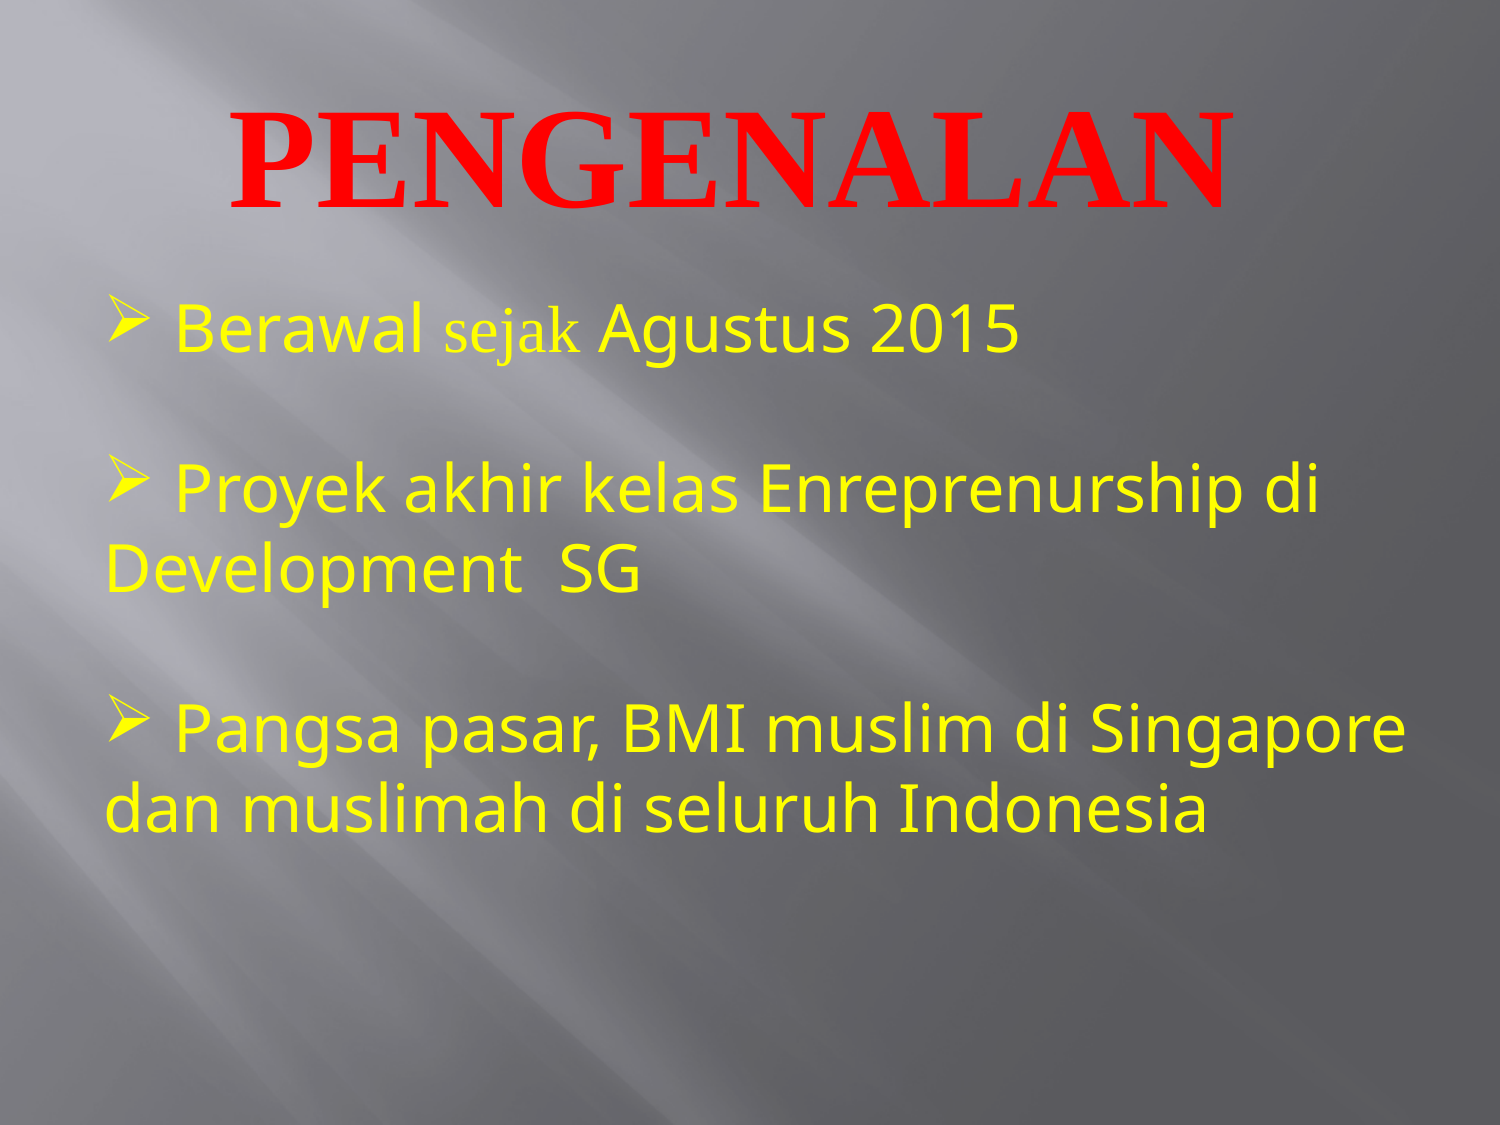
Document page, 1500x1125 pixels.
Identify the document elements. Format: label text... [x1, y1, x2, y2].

text_box Berawal sejak Agustus 2015 Proyek akhir kelas Enreprenurship di Development SG Pangsa pasar, BMI muslim di Singapore dan muslimah di seluruh Indonesia [88, 278, 1447, 934]
title PENGENALAN [88, 54, 1376, 244]
